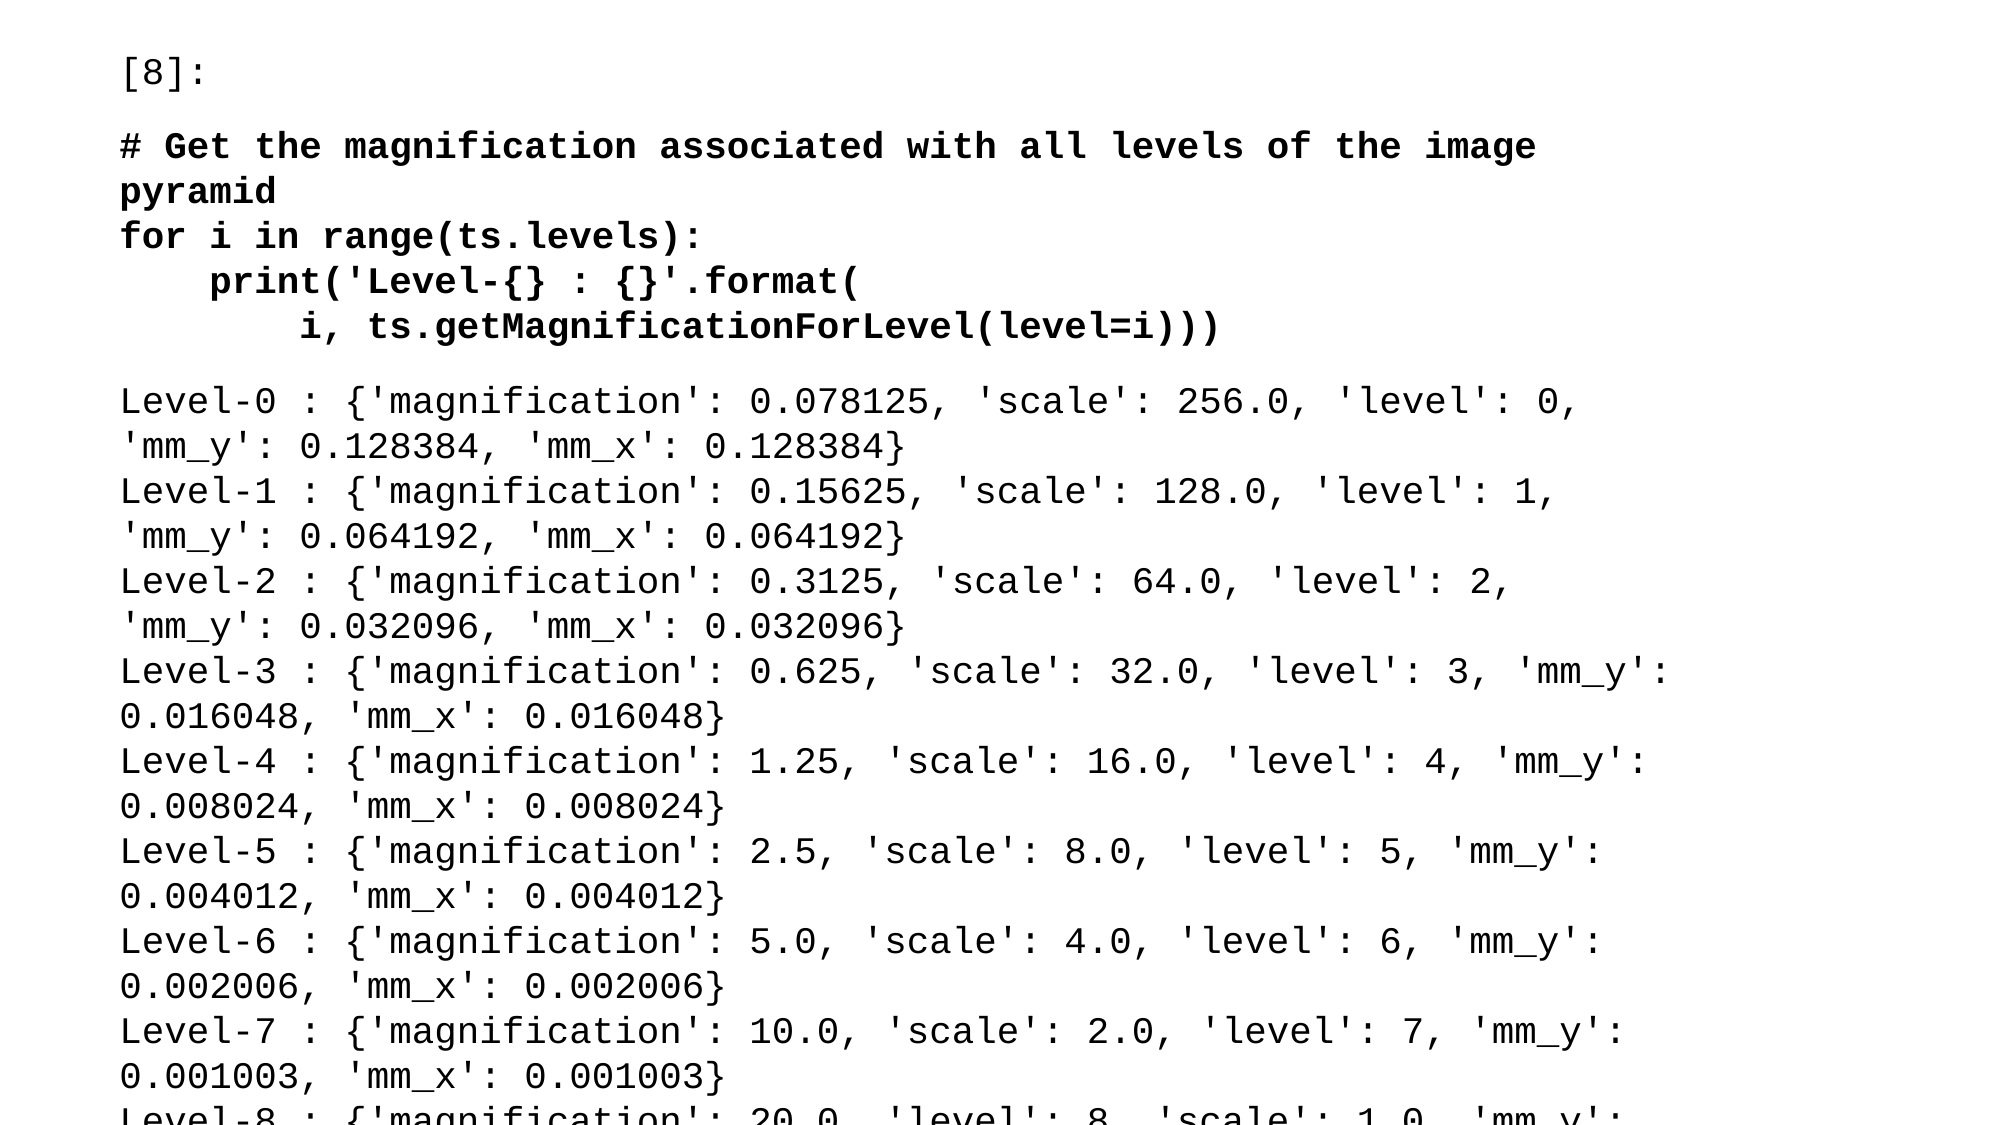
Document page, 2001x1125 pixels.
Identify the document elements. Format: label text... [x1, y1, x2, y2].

text_box [8]: # Get the magnification associated with all levels of the image pyramid for i in range(ts.levels): print('Level-{} : {}'.format( i, ts.getMagnificationForLevel(level=i))) Level-0 : {'magnification': 0.078125, 'scale': 256.0, 'level': 0, 'mm_y': 0.128384, 'mm_x': 0.128384} Level-1 : {'magnification': 0.15625, 'scale': 128.0, 'level': 1, 'mm_y': 0.064192, 'mm_x': 0.064192} Level-2 : {'magnification': 0.3125, 'scale': 64.0, 'level': 2, 'mm_y': 0.032096, 'mm_x': 0.032096} Level-3 : {'magnification': 0.625, 'scale': 32.0, 'level': 3, 'mm_y': 0.016048, 'mm_x': 0.016048} Level-4 : {'magnification': 1.25, 'scale': 16.0, 'level': 4, 'mm_y': 0.008024, 'mm_x': 0.008024} Level-5 : {'magnification': 2.5, 'scale': 8.0, 'level': 5, 'mm_y': 0.004012, 'mm_x': 0.004012} Level-6 : {'magnification': 5.0, 'scale': 4.0, 'level': 6, 'mm_y': 0.002006, 'mm_x': 0.002006} Level-7 : {'magnification': 10.0, 'scale': 2.0, 'level': 7, 'mm_y': 0.001003, 'mm_x': 0.001003} Level-8 : {'magnification': 20.0, 'level': 8, 'scale': 1.0, 'mm_y': 0.0005015, 'mm_x': 0.00050 [104, 39, 1705, 1125]
